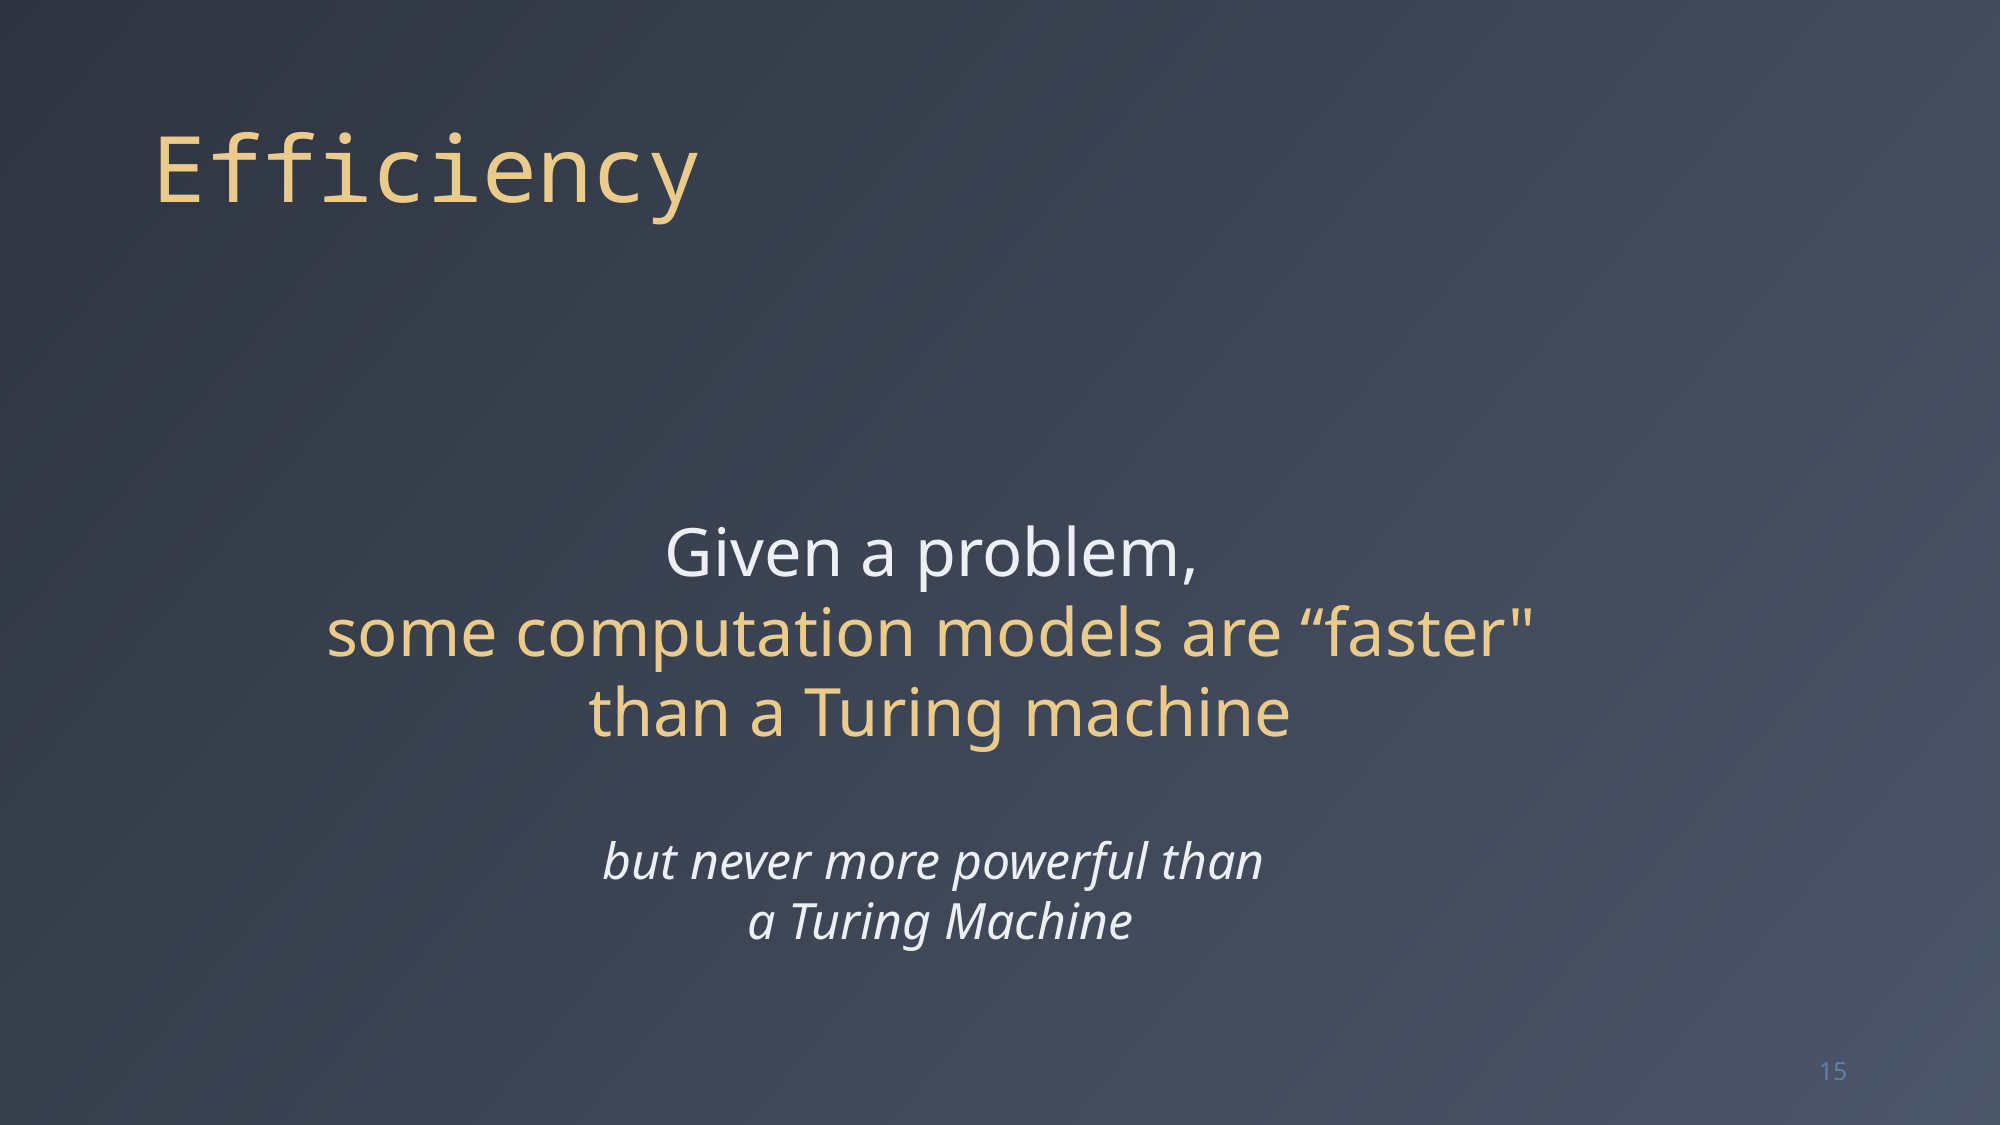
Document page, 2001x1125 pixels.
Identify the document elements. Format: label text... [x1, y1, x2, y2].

slide_number 15 [1738, 1042, 1863, 1103]
text_box Given a problem, some computation models are “faster" than a Turing machine but never more powerful than a Turing Machine [311, 502, 1570, 957]
title Efficiency [137, 26, 1863, 230]
